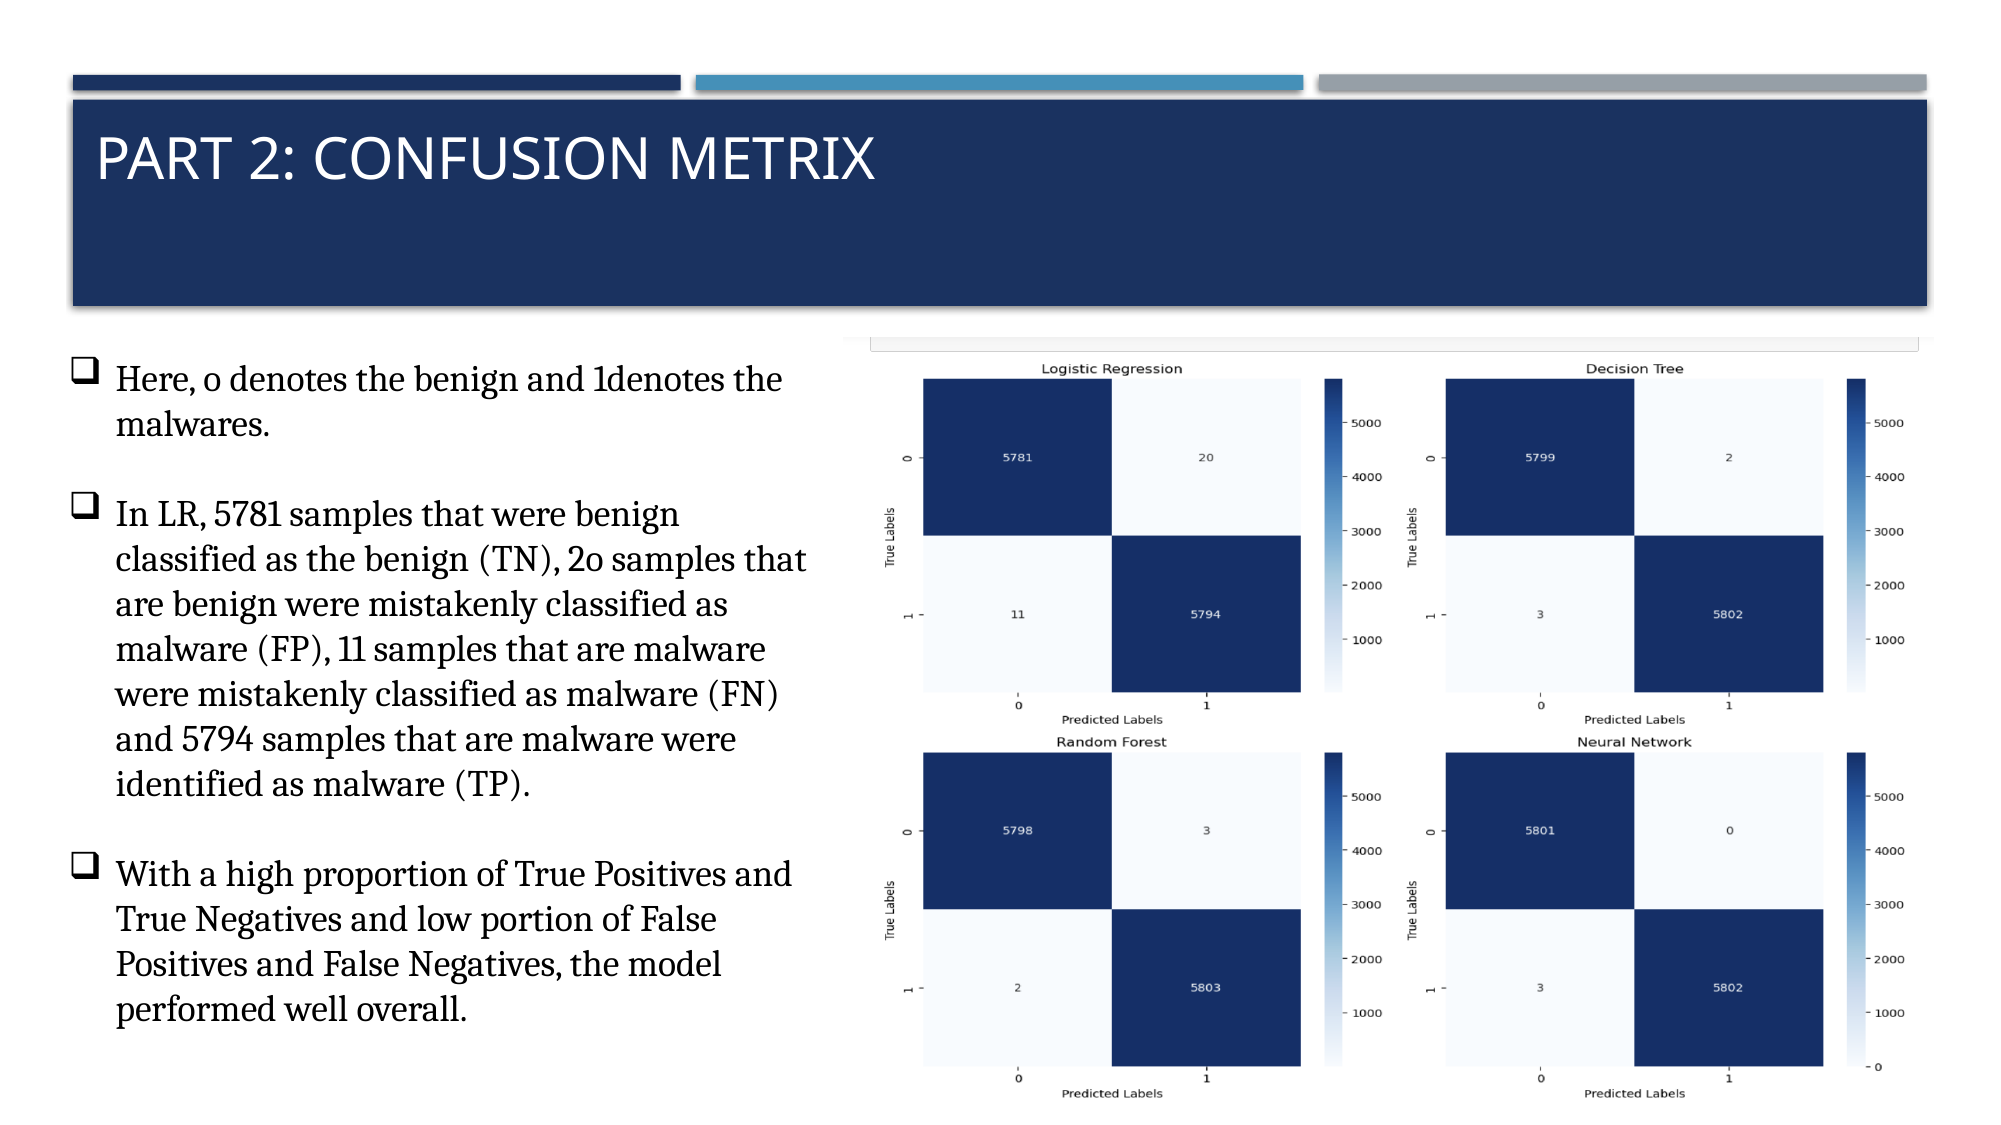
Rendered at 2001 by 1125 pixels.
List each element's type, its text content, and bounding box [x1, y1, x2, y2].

title PART 2: CONFUSION METRIX [80, 105, 1890, 200]
text_box Here, o denotes the benign and 1denotes the malwares. In LR, 5781 samples that were benign classified as the benign (TN), 2o samples that are benign were mistakenly classified as malware (FP), 11 samples that are malware were mistakenly classified as malware (FN) and 5794 samples that are malware were identified as malware (TP). With a high proportion of True Positives and True Negatives and low portion of False Positives and False Negatives, the model performed well overall. [54, 346, 827, 1036]
picture [843, 336, 1934, 1125]
